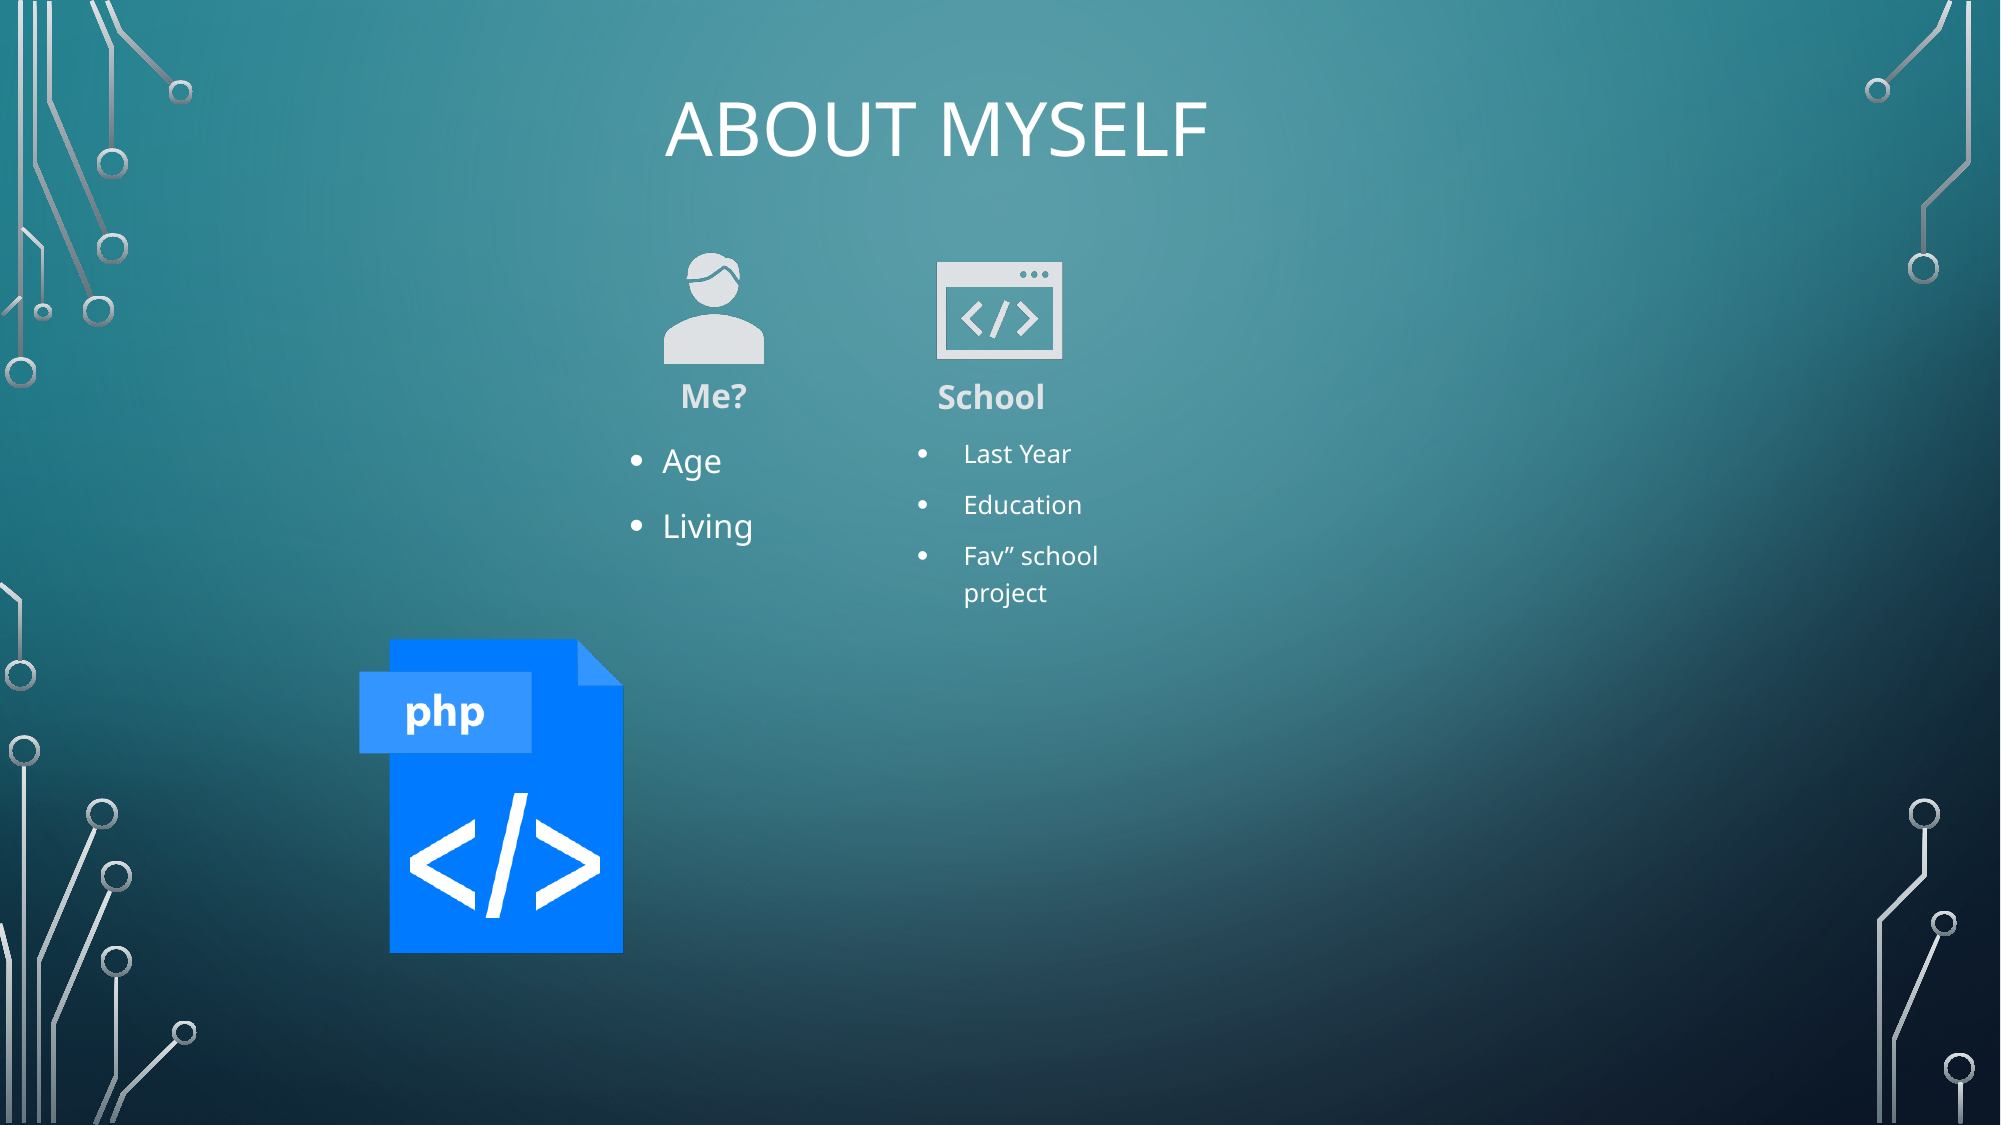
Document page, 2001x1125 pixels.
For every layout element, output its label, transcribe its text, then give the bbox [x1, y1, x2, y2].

text_box School [802, 368, 1181, 424]
list Age Living [614, 424, 902, 597]
text_box Me? [524, 367, 903, 423]
picture [292, 598, 689, 994]
picture [924, 234, 1076, 386]
title About myself [650, 69, 1235, 195]
text_box Last Year Education Fav” school project [902, 424, 1181, 616]
picture [638, 234, 790, 386]
